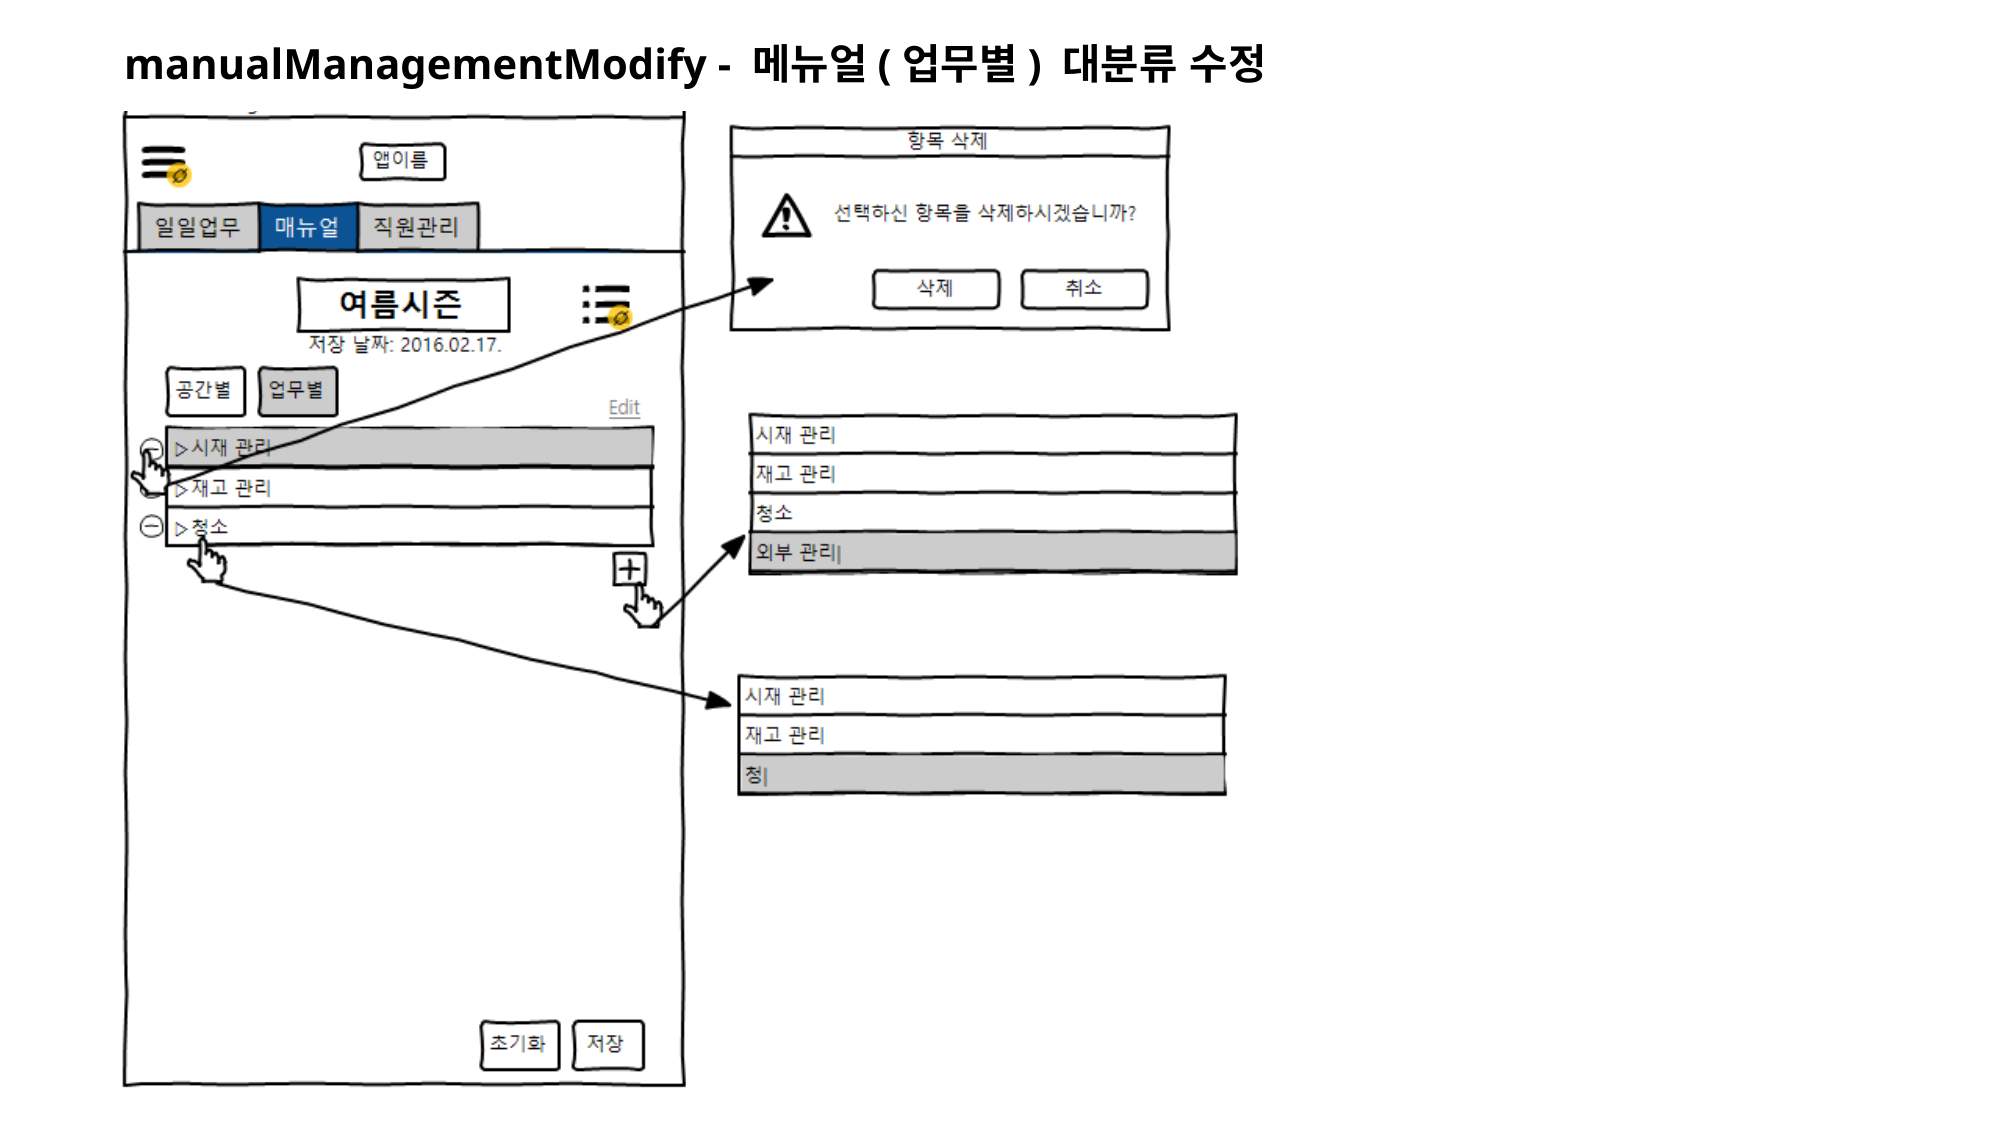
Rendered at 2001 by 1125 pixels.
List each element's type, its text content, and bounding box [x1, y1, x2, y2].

text_box manualManagementModify - 메뉴얼(업무별) 대분류 수정 [109, 30, 1330, 96]
picture [109, 111, 1249, 1095]
